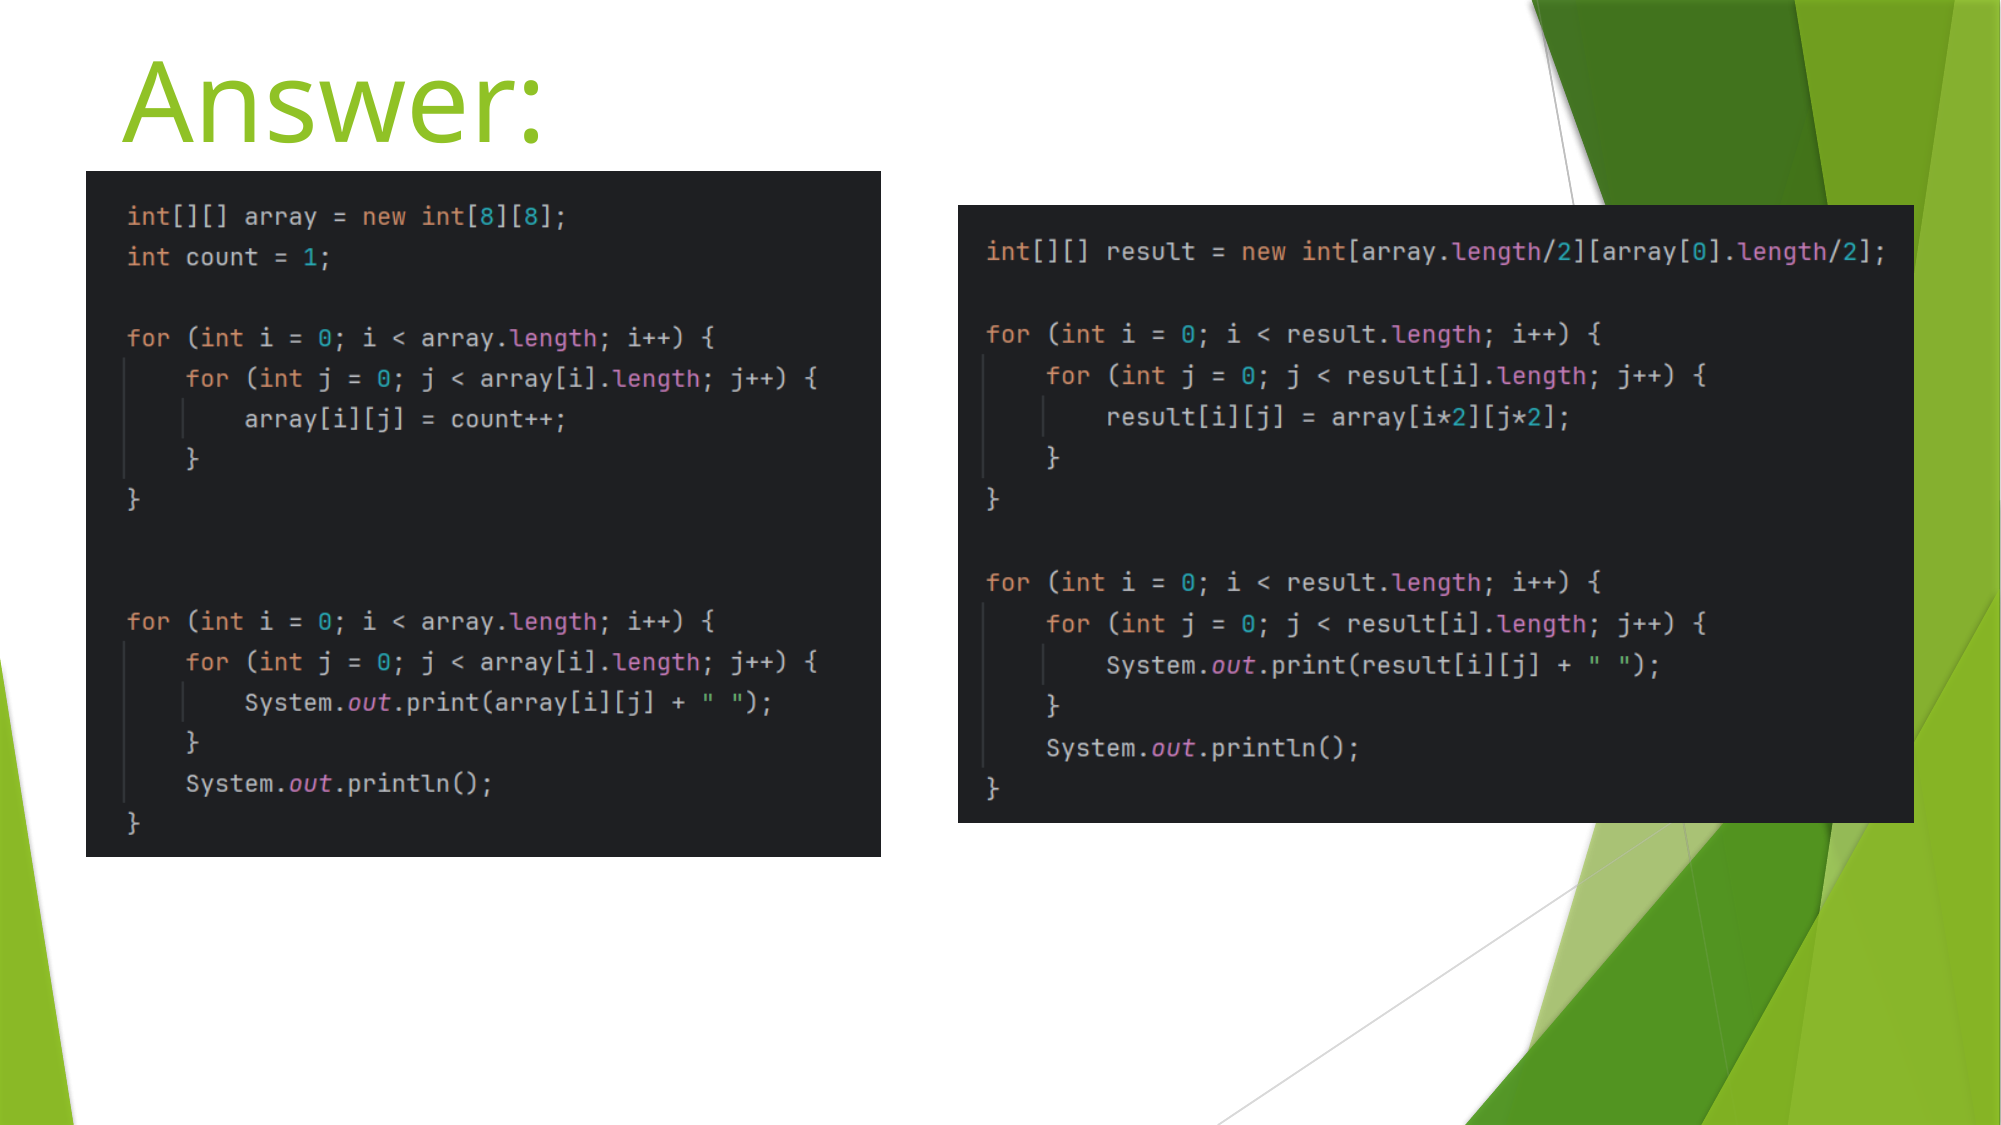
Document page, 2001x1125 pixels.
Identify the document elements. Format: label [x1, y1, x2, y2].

picture [957, 205, 1914, 824]
picture [86, 171, 882, 858]
text_box [0, 0, 2000, 1125]
